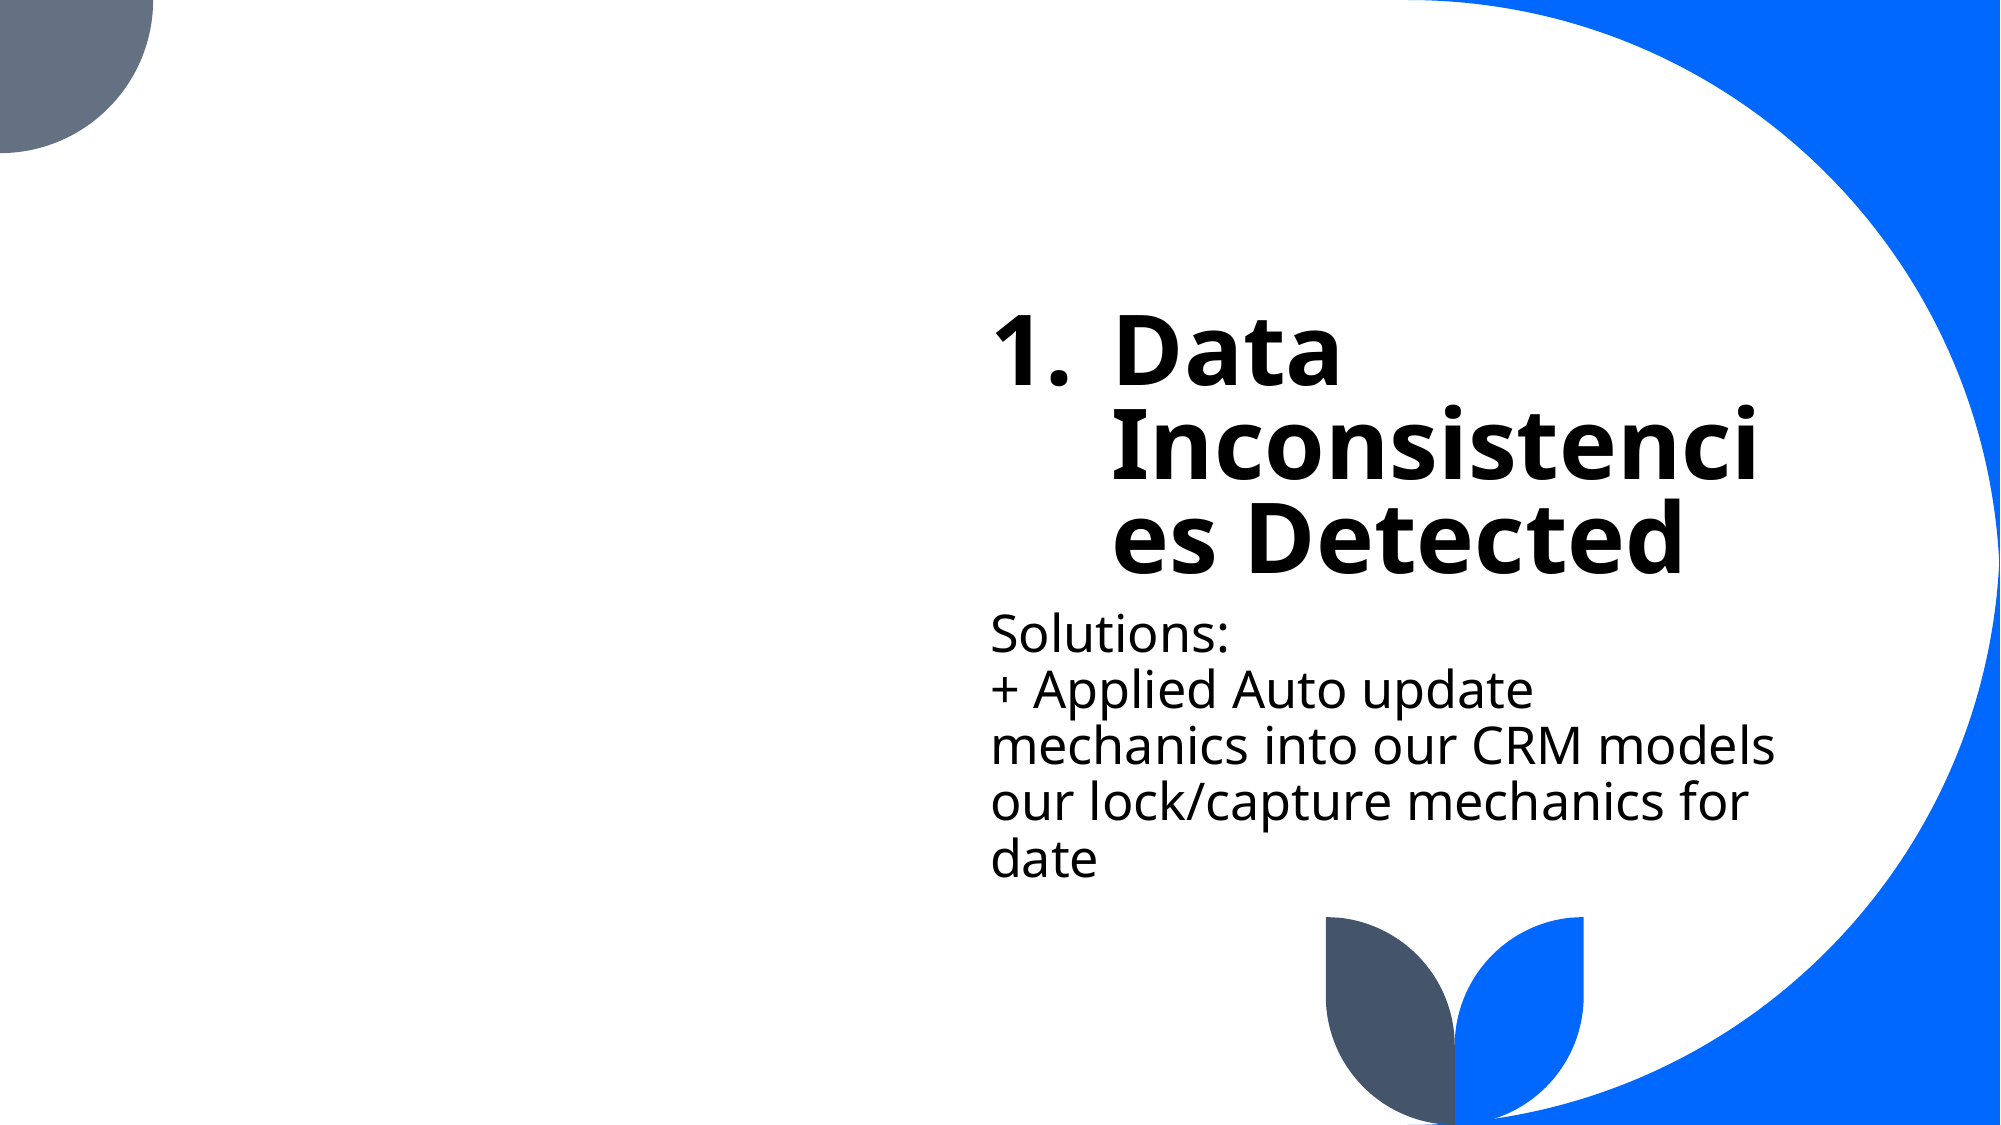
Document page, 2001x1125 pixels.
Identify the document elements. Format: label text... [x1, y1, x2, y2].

title Data Inconsistencies Detected​ [975, 75, 1815, 600]
subtitle Solutions: + Applied Auto update mechanics into our CRM models our lock/capture mechanics for date [975, 600, 1815, 900]
